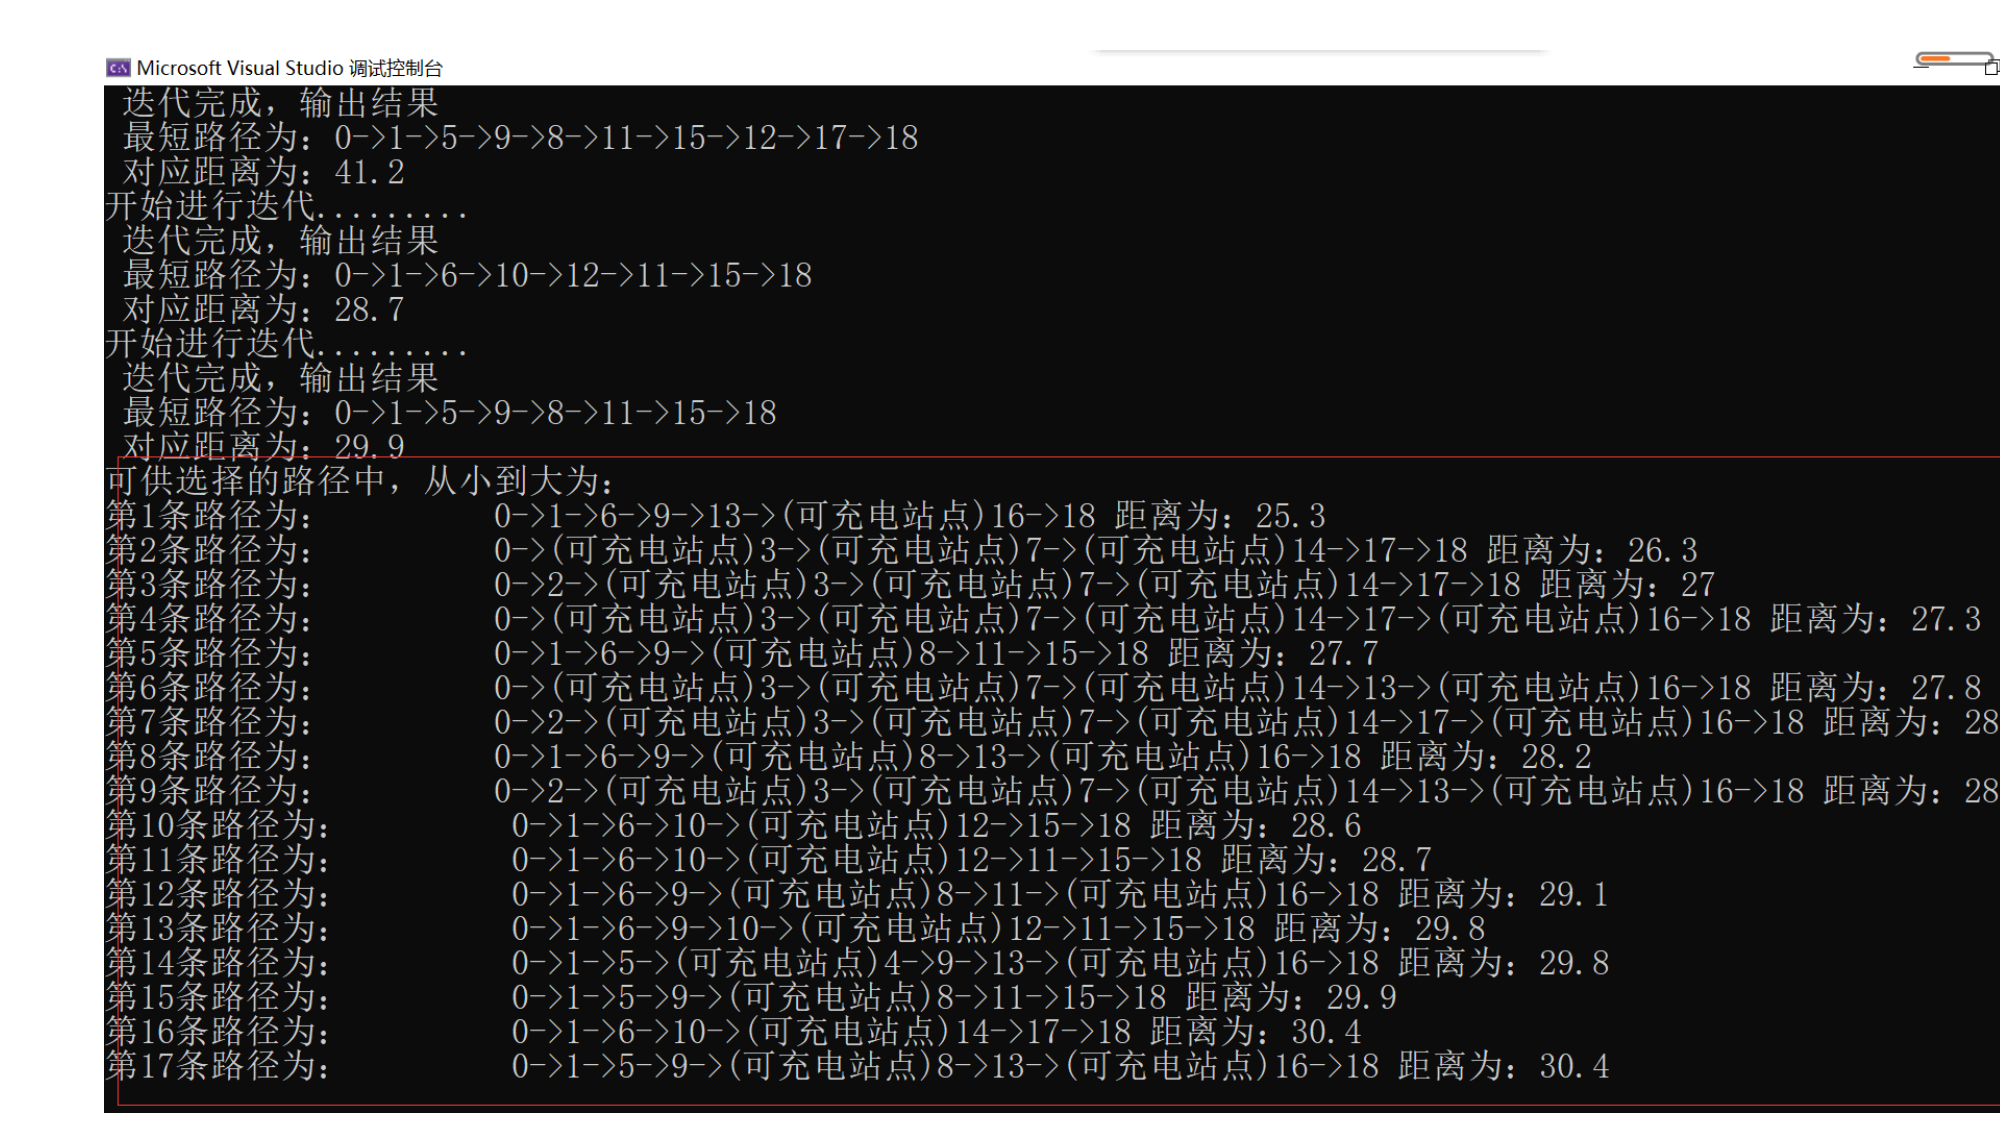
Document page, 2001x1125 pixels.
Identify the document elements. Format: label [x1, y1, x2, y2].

picture [104, 49, 2000, 1113]
